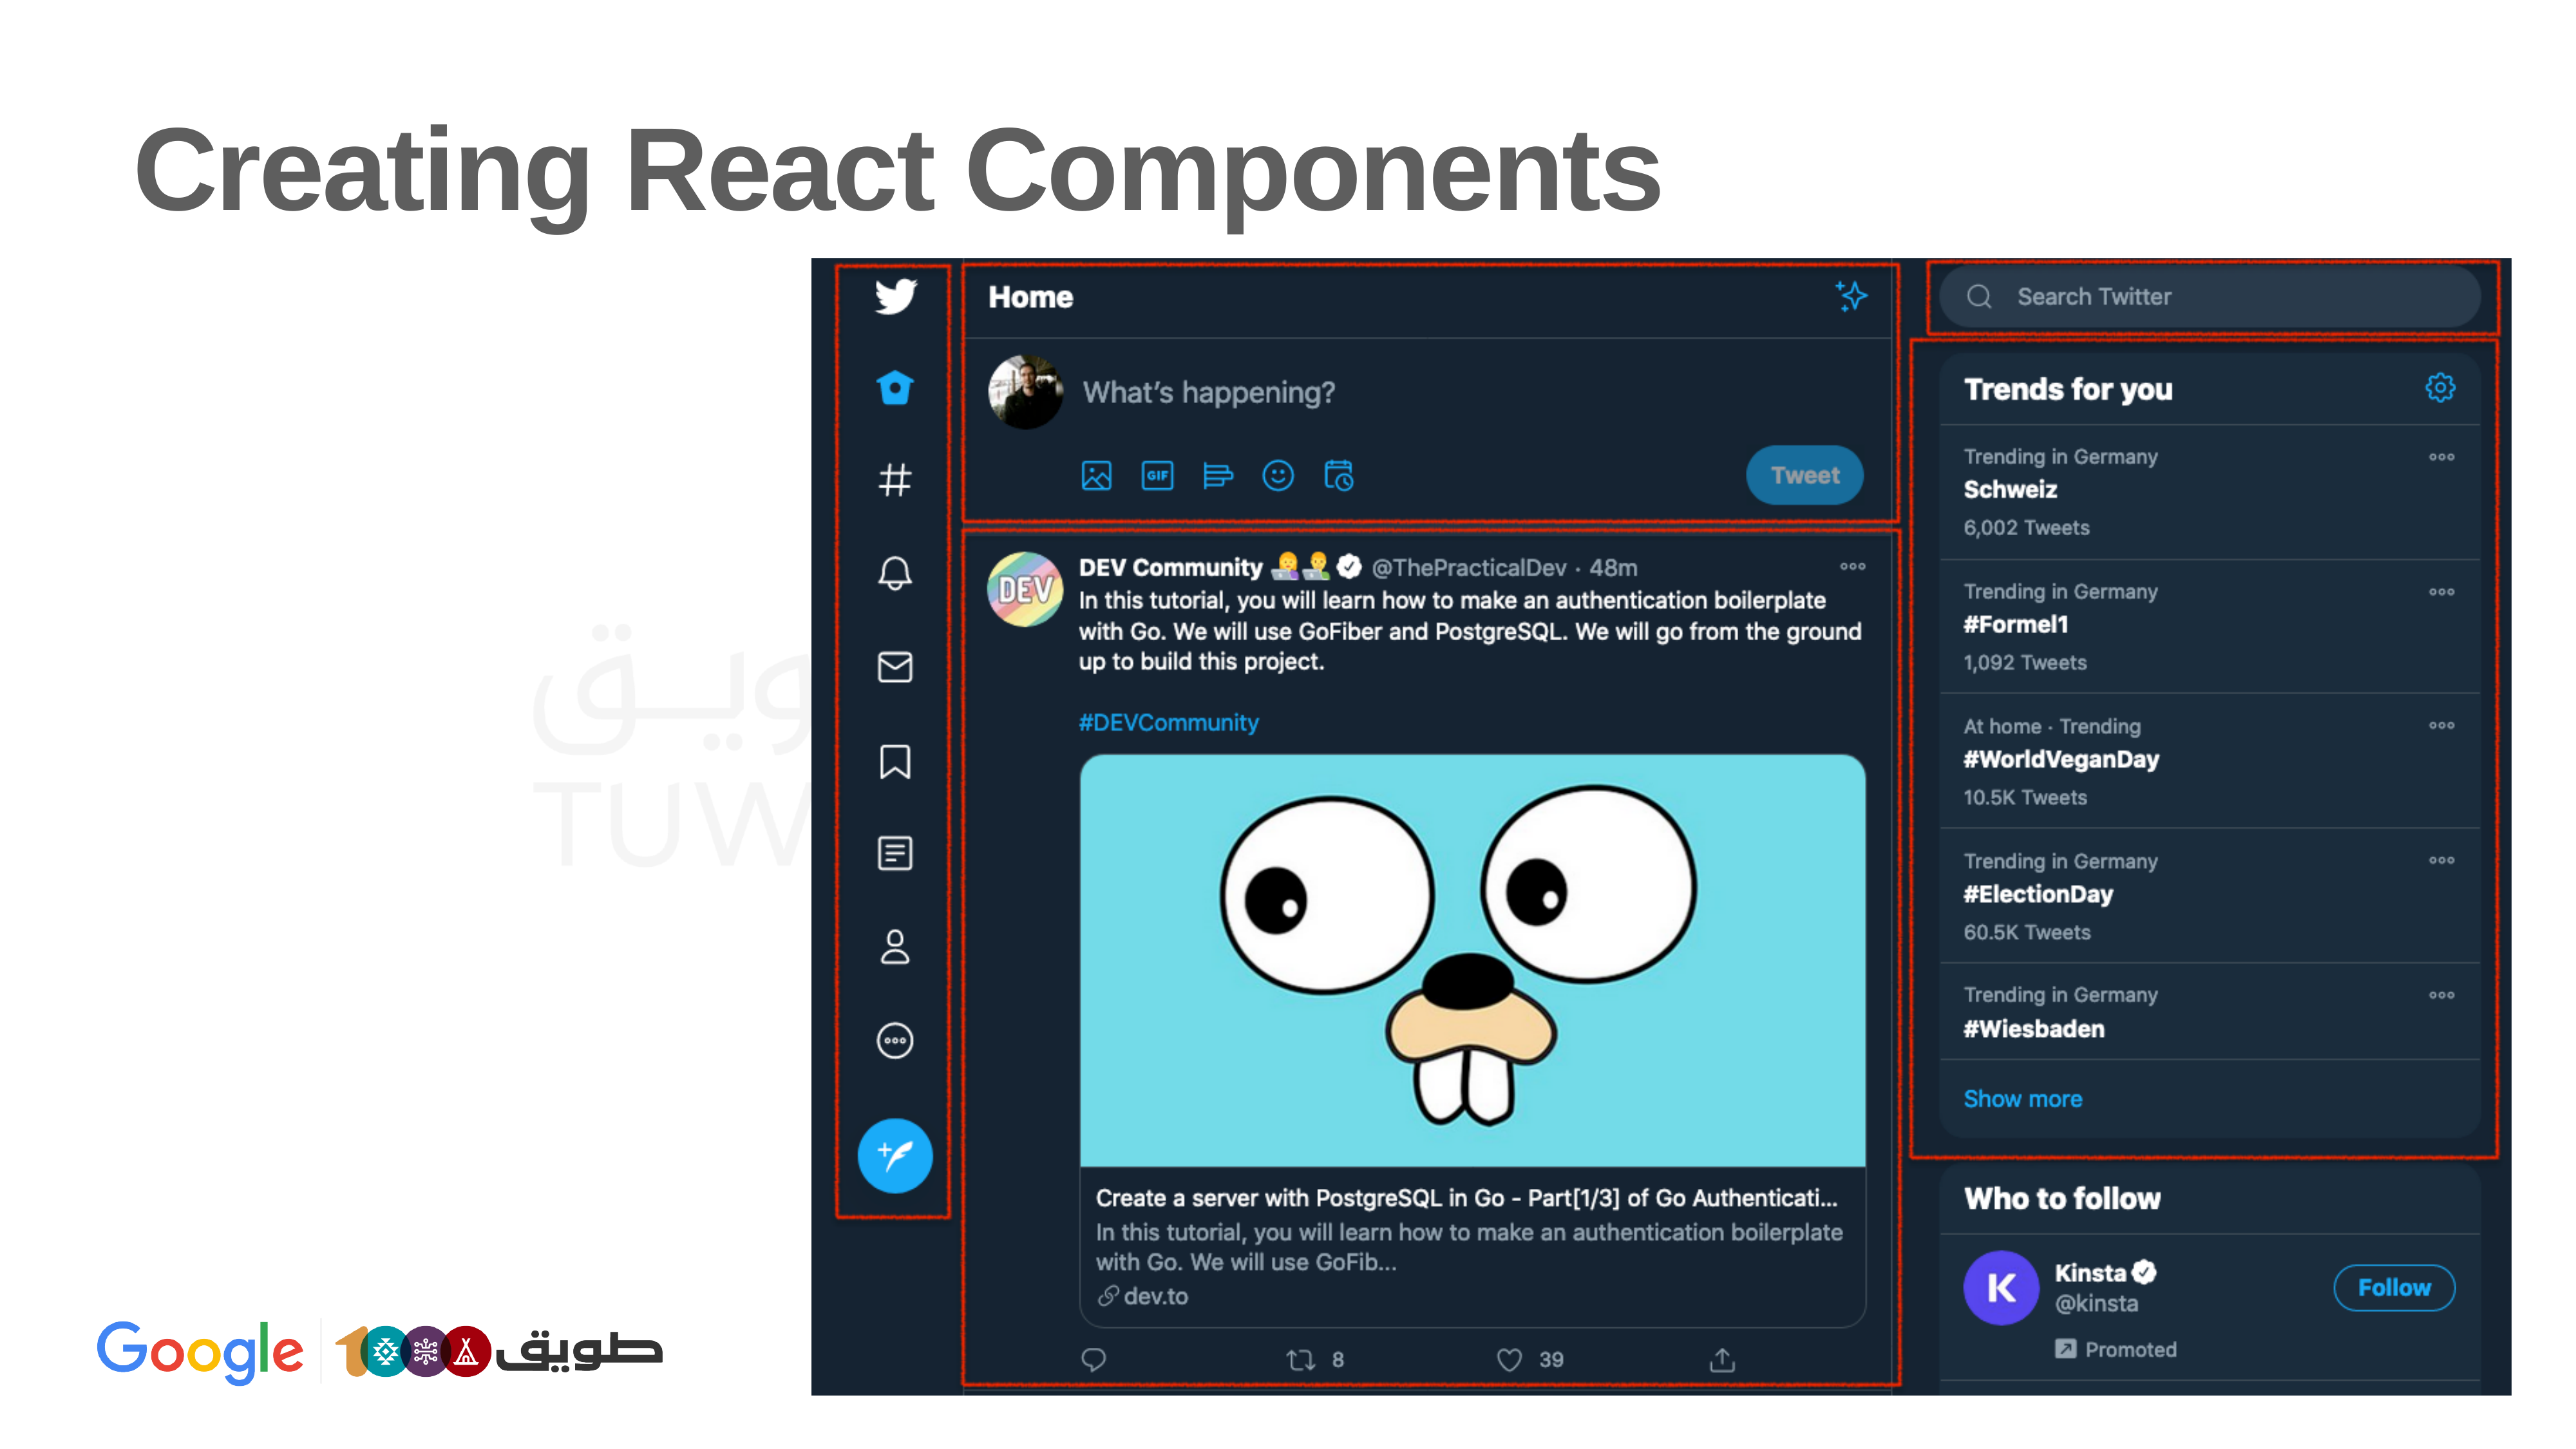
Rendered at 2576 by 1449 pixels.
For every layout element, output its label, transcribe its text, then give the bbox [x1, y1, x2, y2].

picture [53, 1159, 708, 1449]
title Creating React Components [127, 113, 1801, 266]
picture [811, 258, 2512, 1396]
